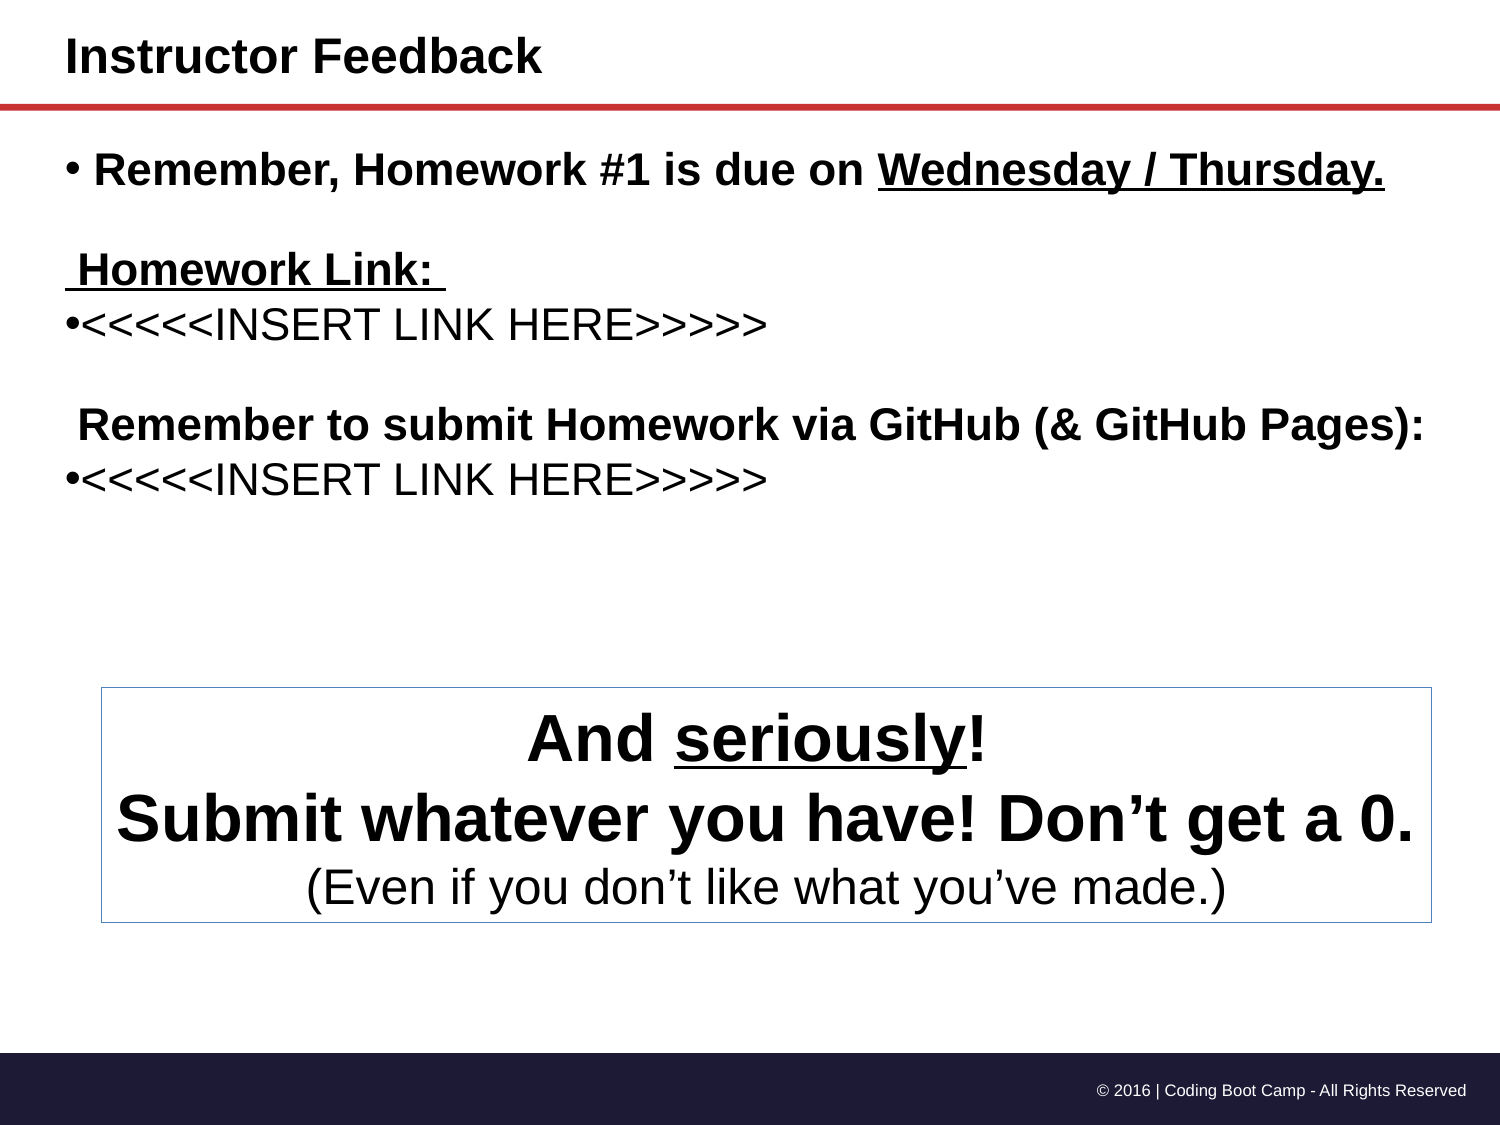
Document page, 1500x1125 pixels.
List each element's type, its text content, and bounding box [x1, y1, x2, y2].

text_box Remember, Homework #1 is due on Wednesday / Thursday. Homework Link: <<<<<INSERT LINK HERE>>>>> Remember to submit Homework via GitHub (& GitHub Pages): <<<<<INSERT LINK HERE>>>>> [50, 125, 1484, 863]
text_box Instructor Feedback [50, 0, 948, 108]
text_box And seriously! Submit whatever you have! Don’t get a 0. (Even if you don’t like what you’ve made.) [101, 687, 1432, 923]
